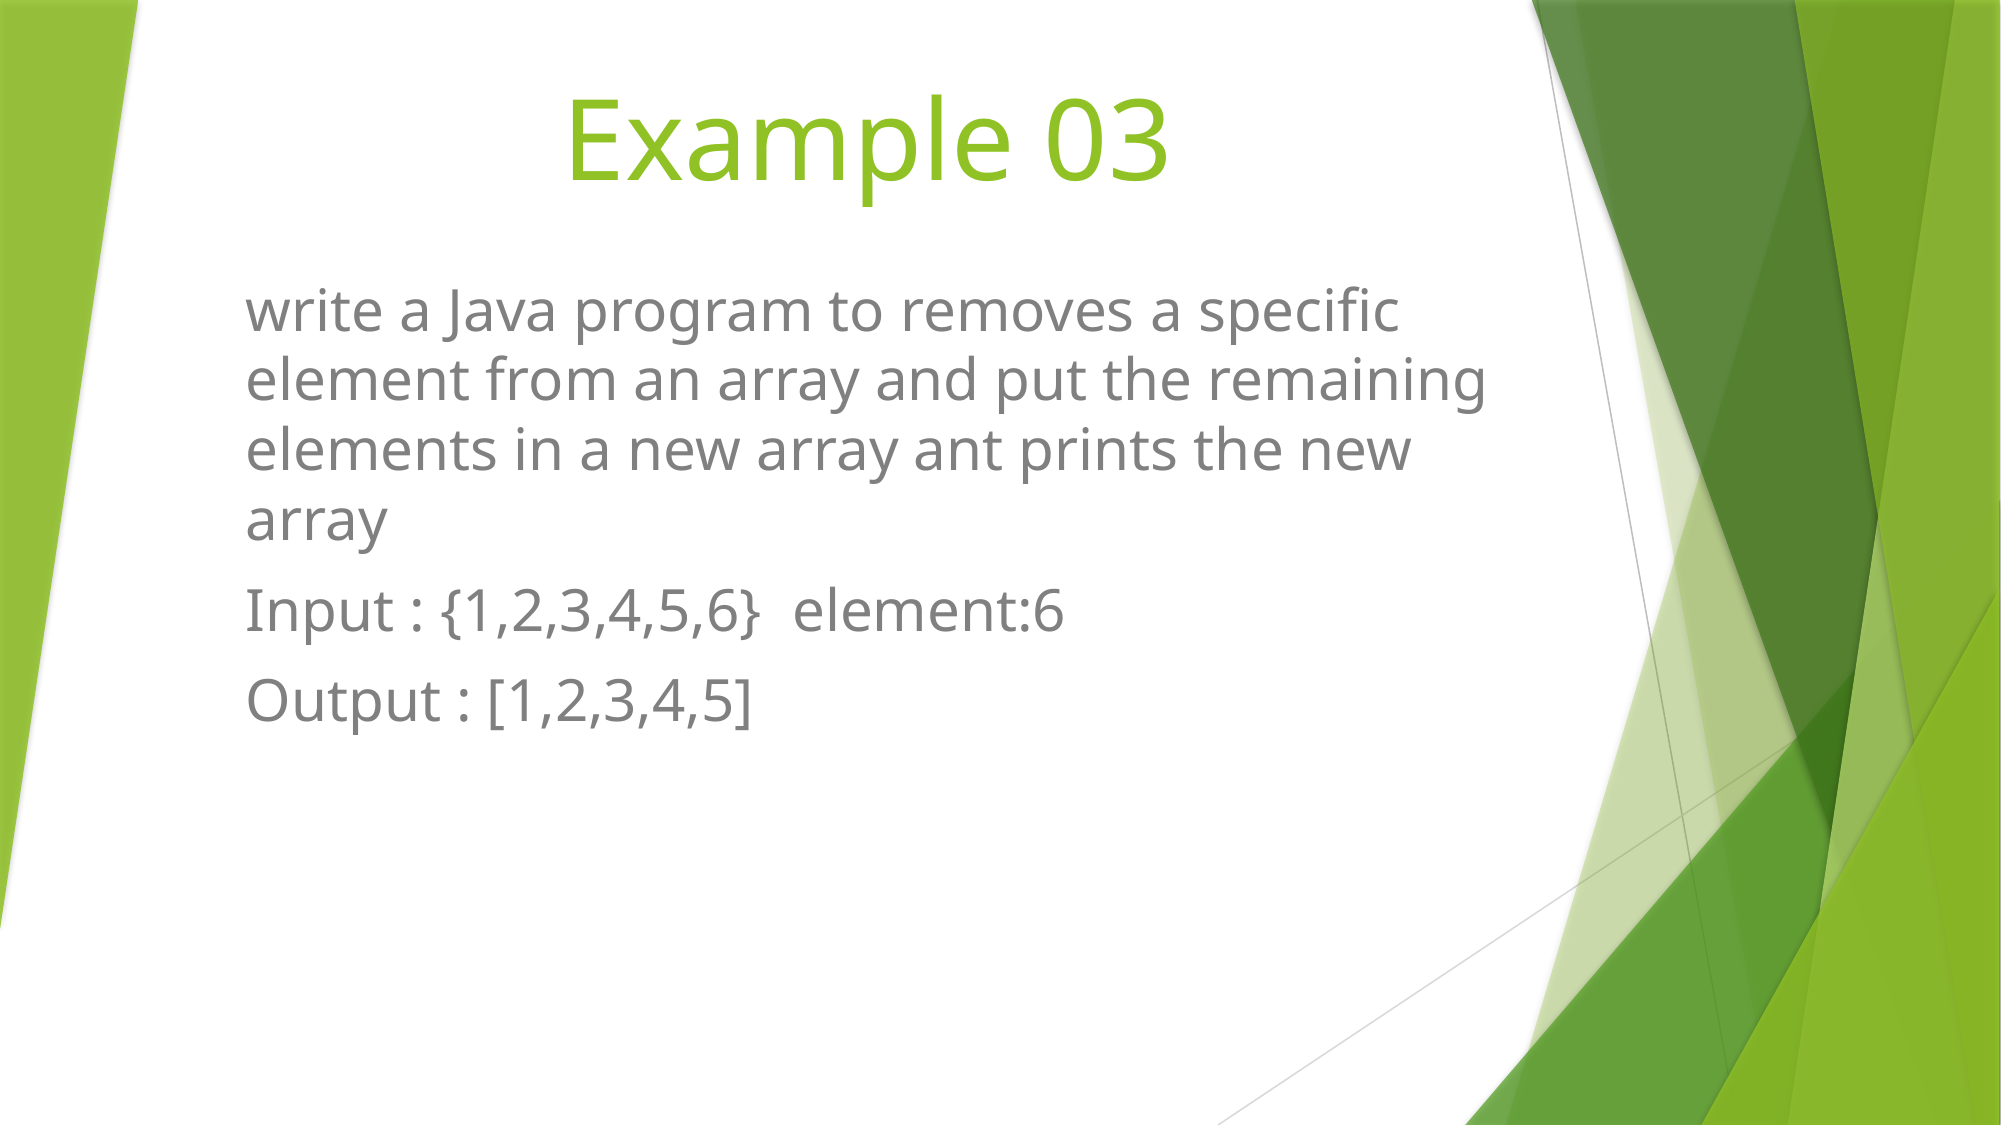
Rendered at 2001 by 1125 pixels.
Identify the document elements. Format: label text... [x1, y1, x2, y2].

subtitle write a Java program to removes a specific element from an array and put the remaining elements in a new array ant prints the new array Input : {1,2,3,4,5,6} element:6 Output : [1,2,3,4,5] [230, 265, 1572, 835]
title Example 03 [230, 41, 1505, 211]
